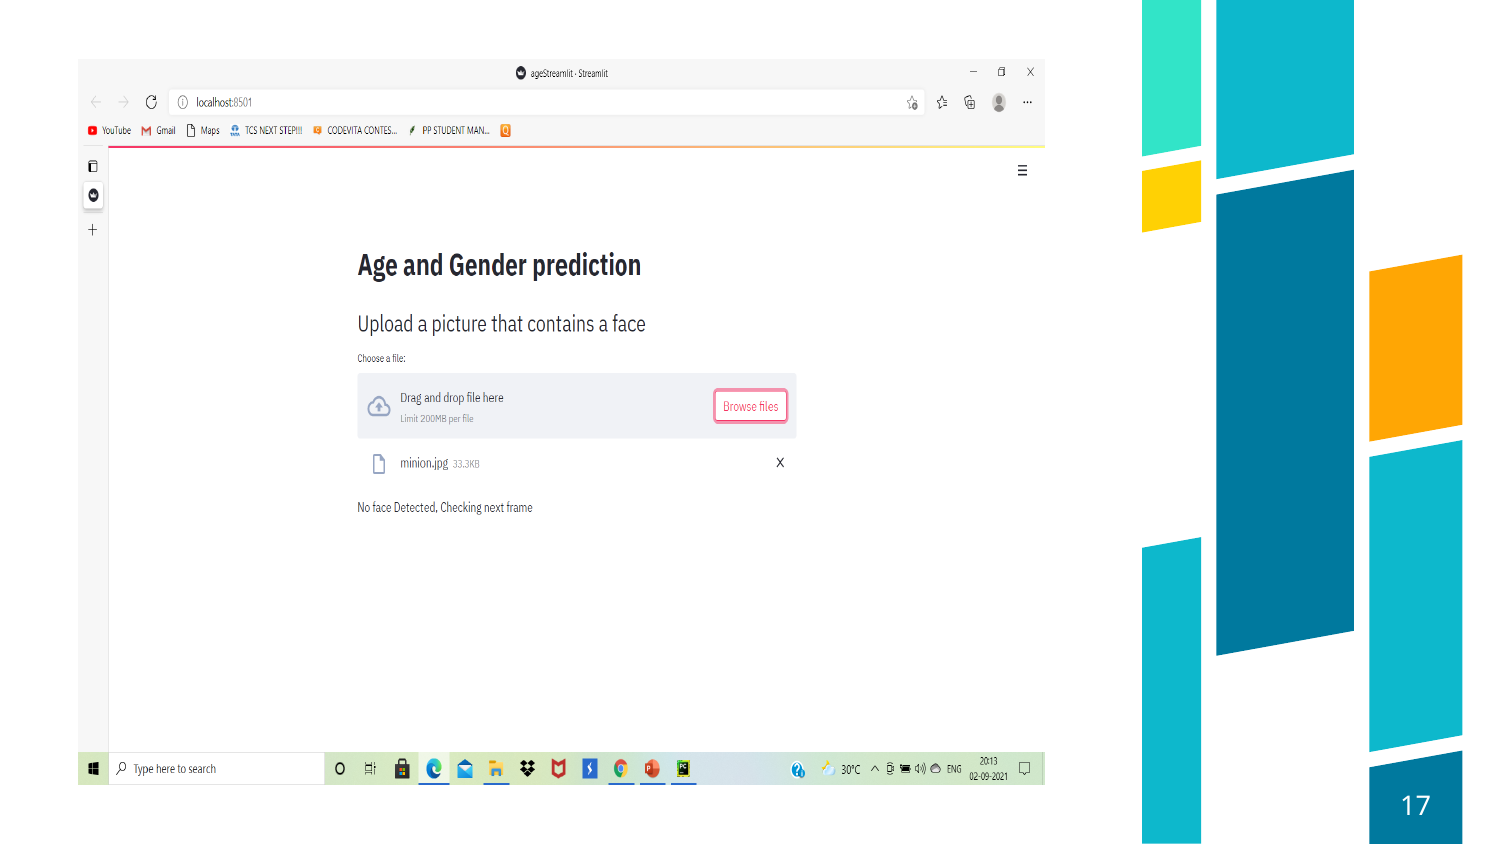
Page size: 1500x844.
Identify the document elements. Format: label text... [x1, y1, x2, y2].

picture [78, 59, 1045, 785]
slide_number 17 [1369, 769, 1463, 844]
